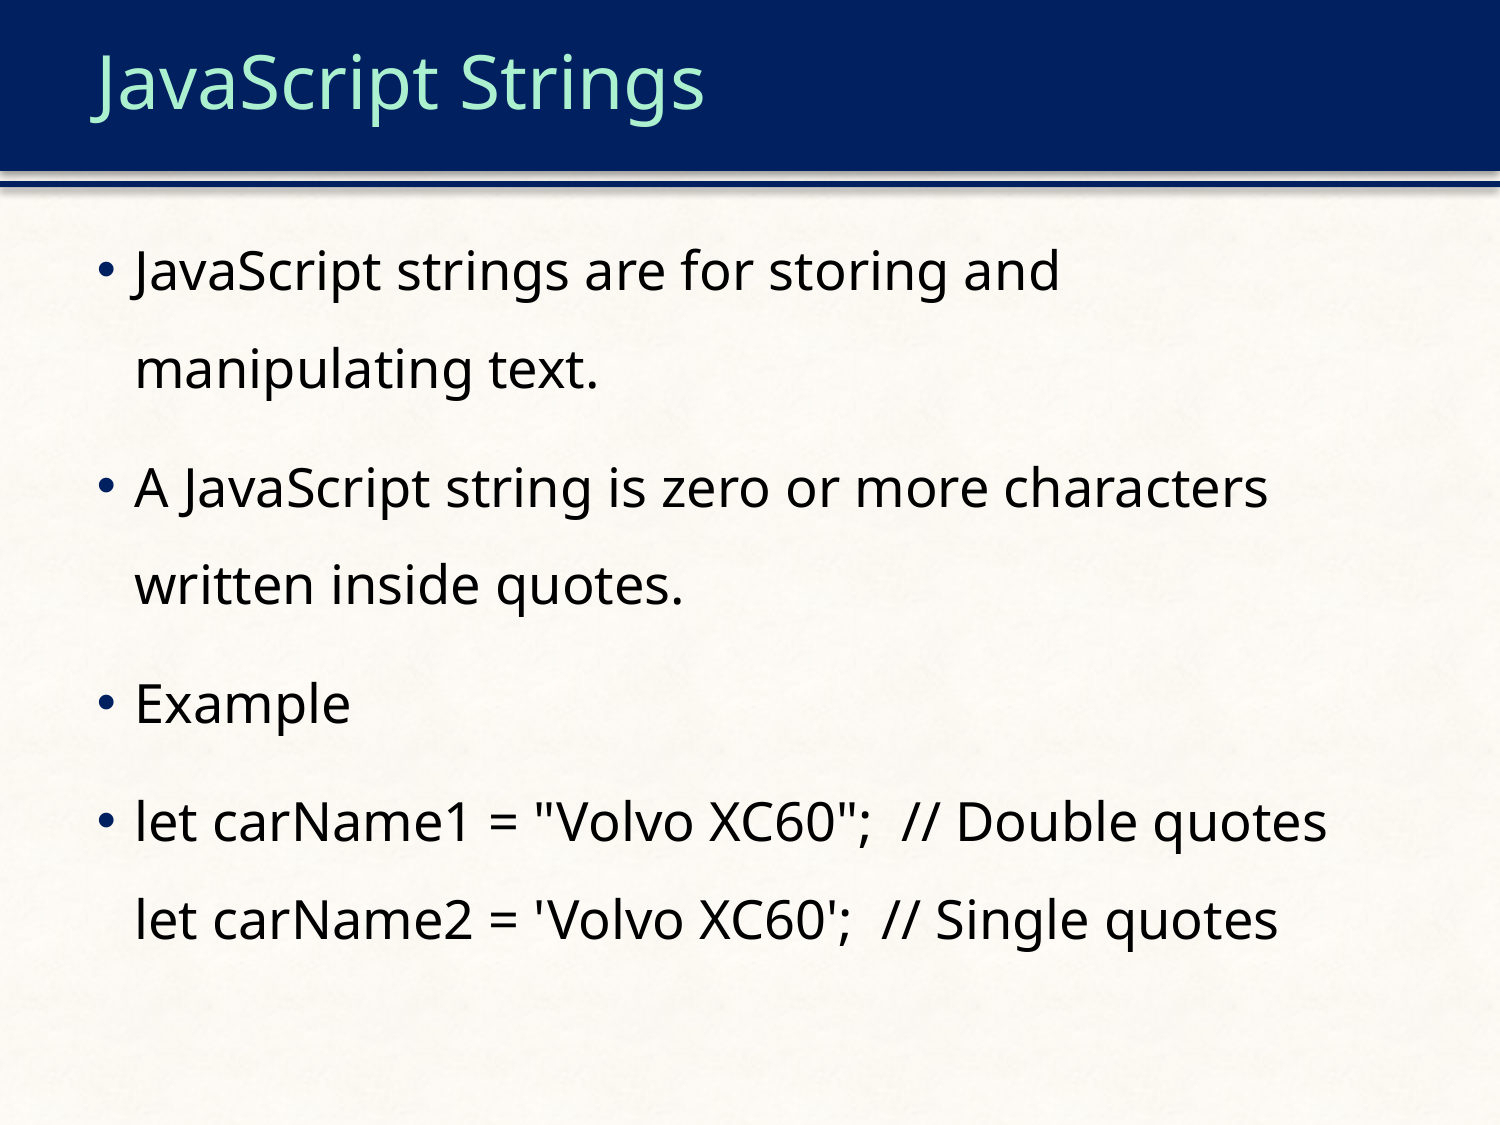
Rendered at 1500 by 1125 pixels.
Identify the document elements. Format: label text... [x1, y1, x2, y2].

title JavaScript Strings [81, 0, 1500, 171]
list JavaScript strings are for storing and manipulating text. A JavaScript string is zero or more characters written inside quotes. Example let carName1 = "Volvo XC60"; // Double quotes let carName2 = 'Volvo XC60'; // Single quotes [81, 196, 1428, 1108]
